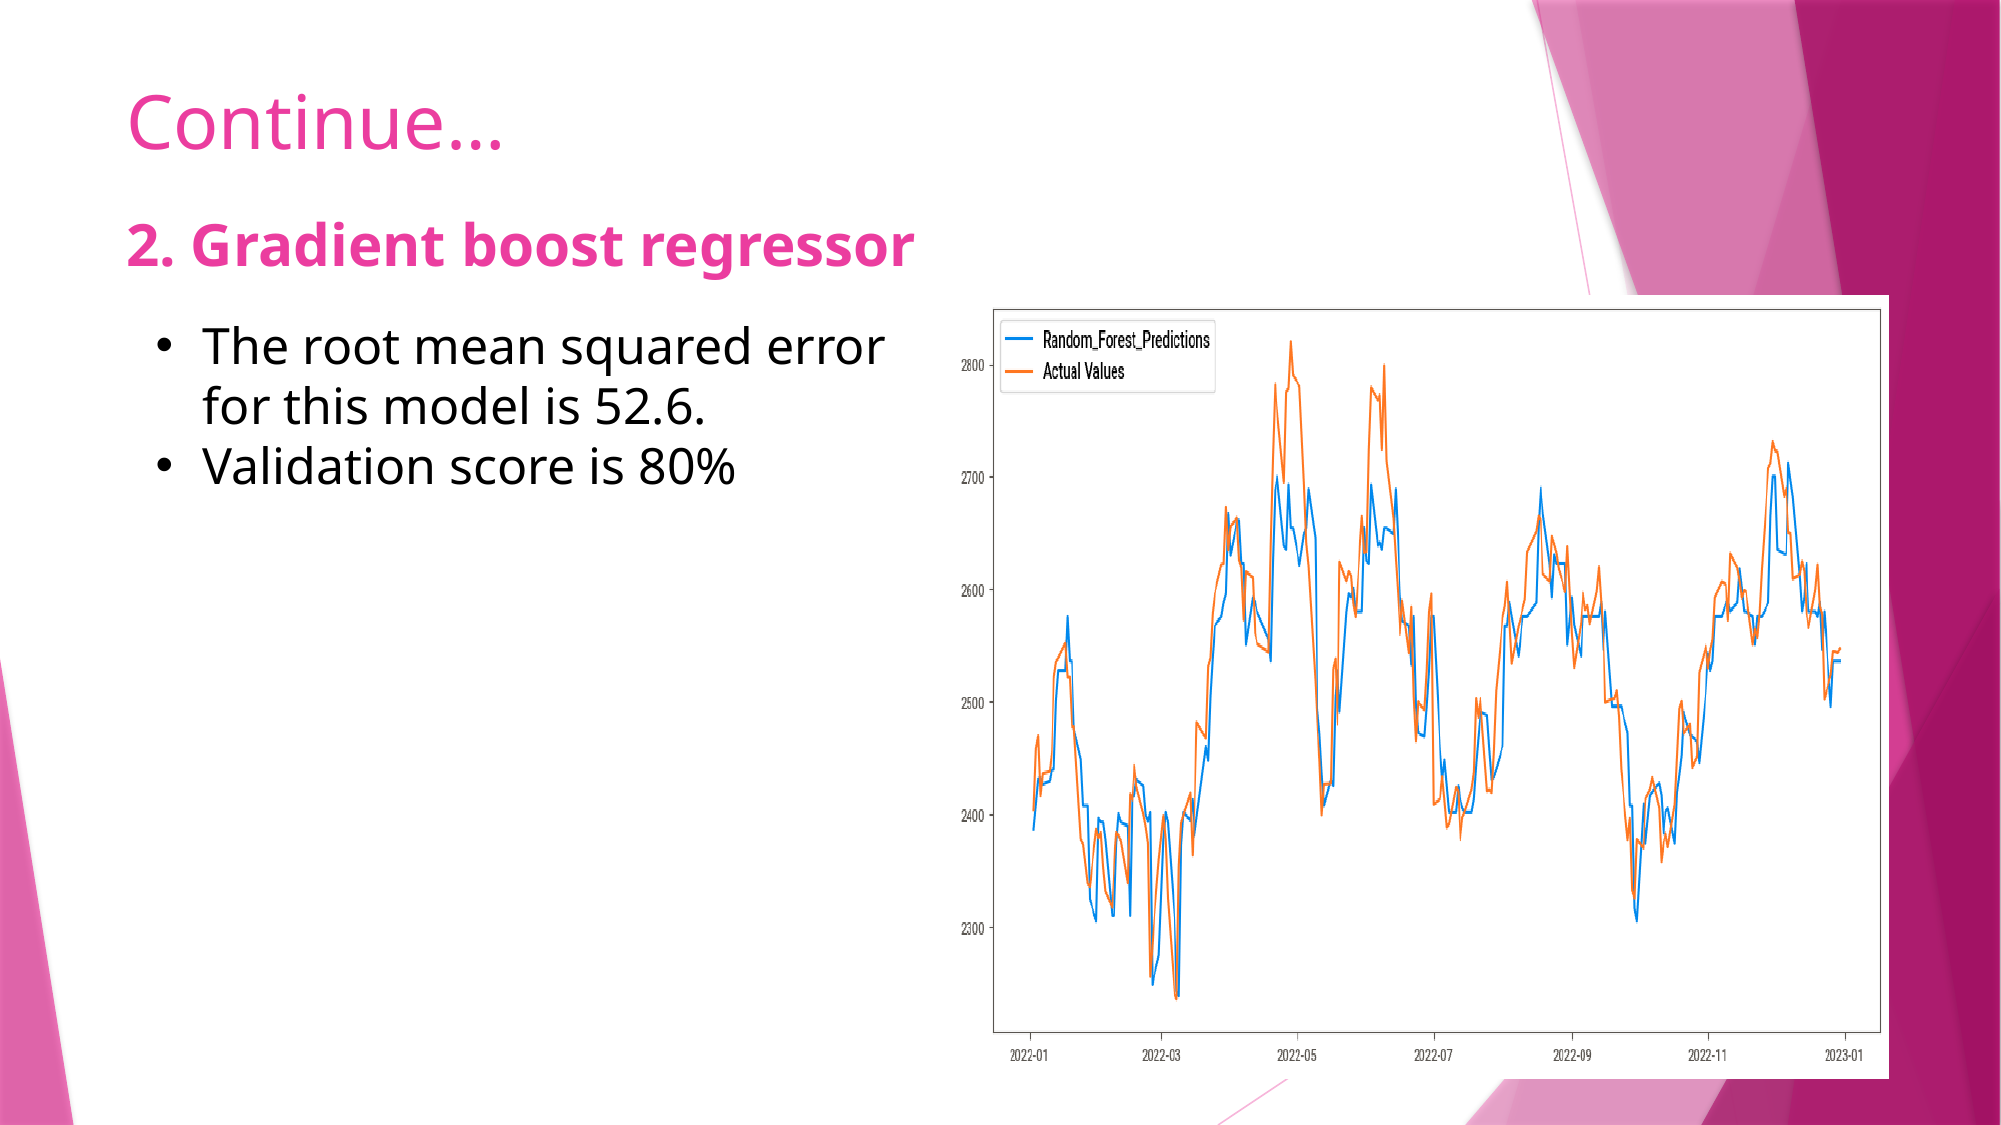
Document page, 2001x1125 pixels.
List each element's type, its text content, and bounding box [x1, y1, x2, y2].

text_box The root mean squared error for this model is 52.6. Validation score is 80% [140, 306, 944, 622]
picture [949, 294, 1890, 1079]
title Continue… [111, 67, 1522, 201]
list 2. Gradient boost regressor [111, 200, 950, 991]
